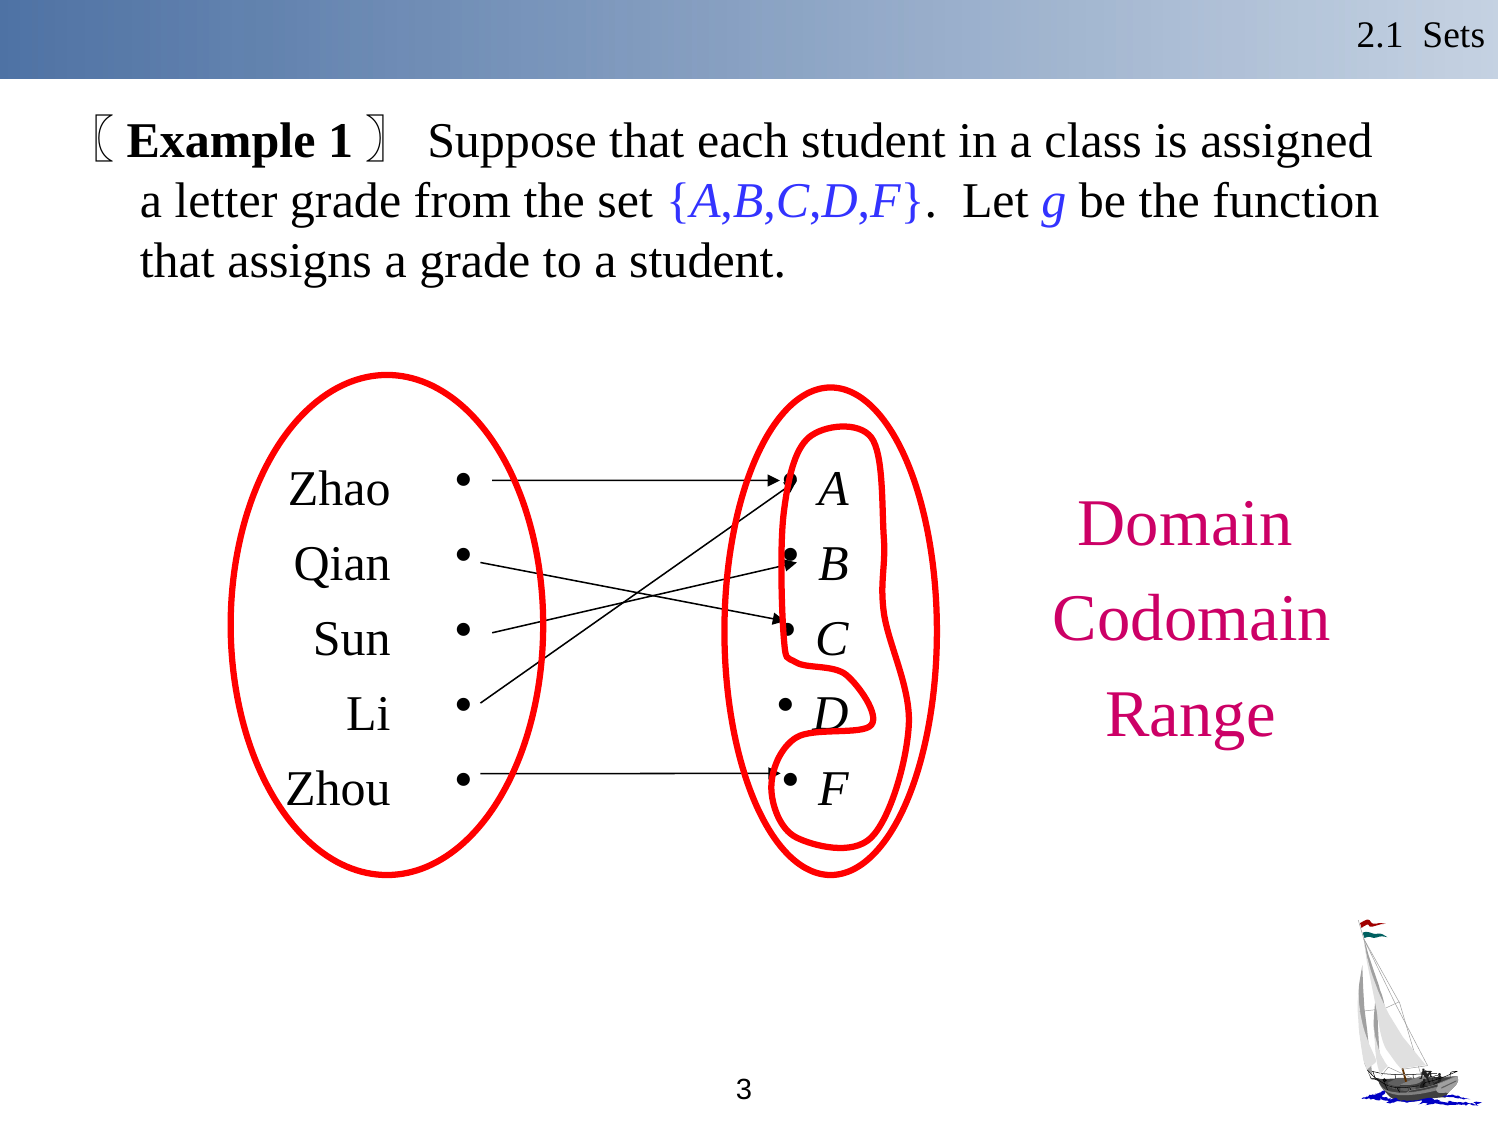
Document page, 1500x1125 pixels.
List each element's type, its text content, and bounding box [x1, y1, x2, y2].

text_box [724, 387, 937, 876]
text_box [488, 433, 519, 480]
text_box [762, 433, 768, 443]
text_box [771, 426, 909, 848]
slide_number 3 [666, 1049, 768, 1125]
text_box 2.1 Sets [899, 2, 1500, 63]
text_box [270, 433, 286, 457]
text_box Codomain [1037, 566, 1347, 662]
text_box Range [1090, 662, 1291, 758]
text_box Zhao Qian Sun Li Zhou [270, 793, 291, 824]
text_box [230, 374, 544, 876]
picture [0, 0, 1500, 79]
text_box [483, 774, 519, 824]
text_box [514, 762, 519, 773]
text_box 〖Example 1〗Suppose that each student in a class is assigned a letter grade from the set {A,B,C,D,F}. Let g be the function that assigns a grade to a student. [49, 99, 1413, 295]
text_box Domain [1062, 471, 1308, 566]
